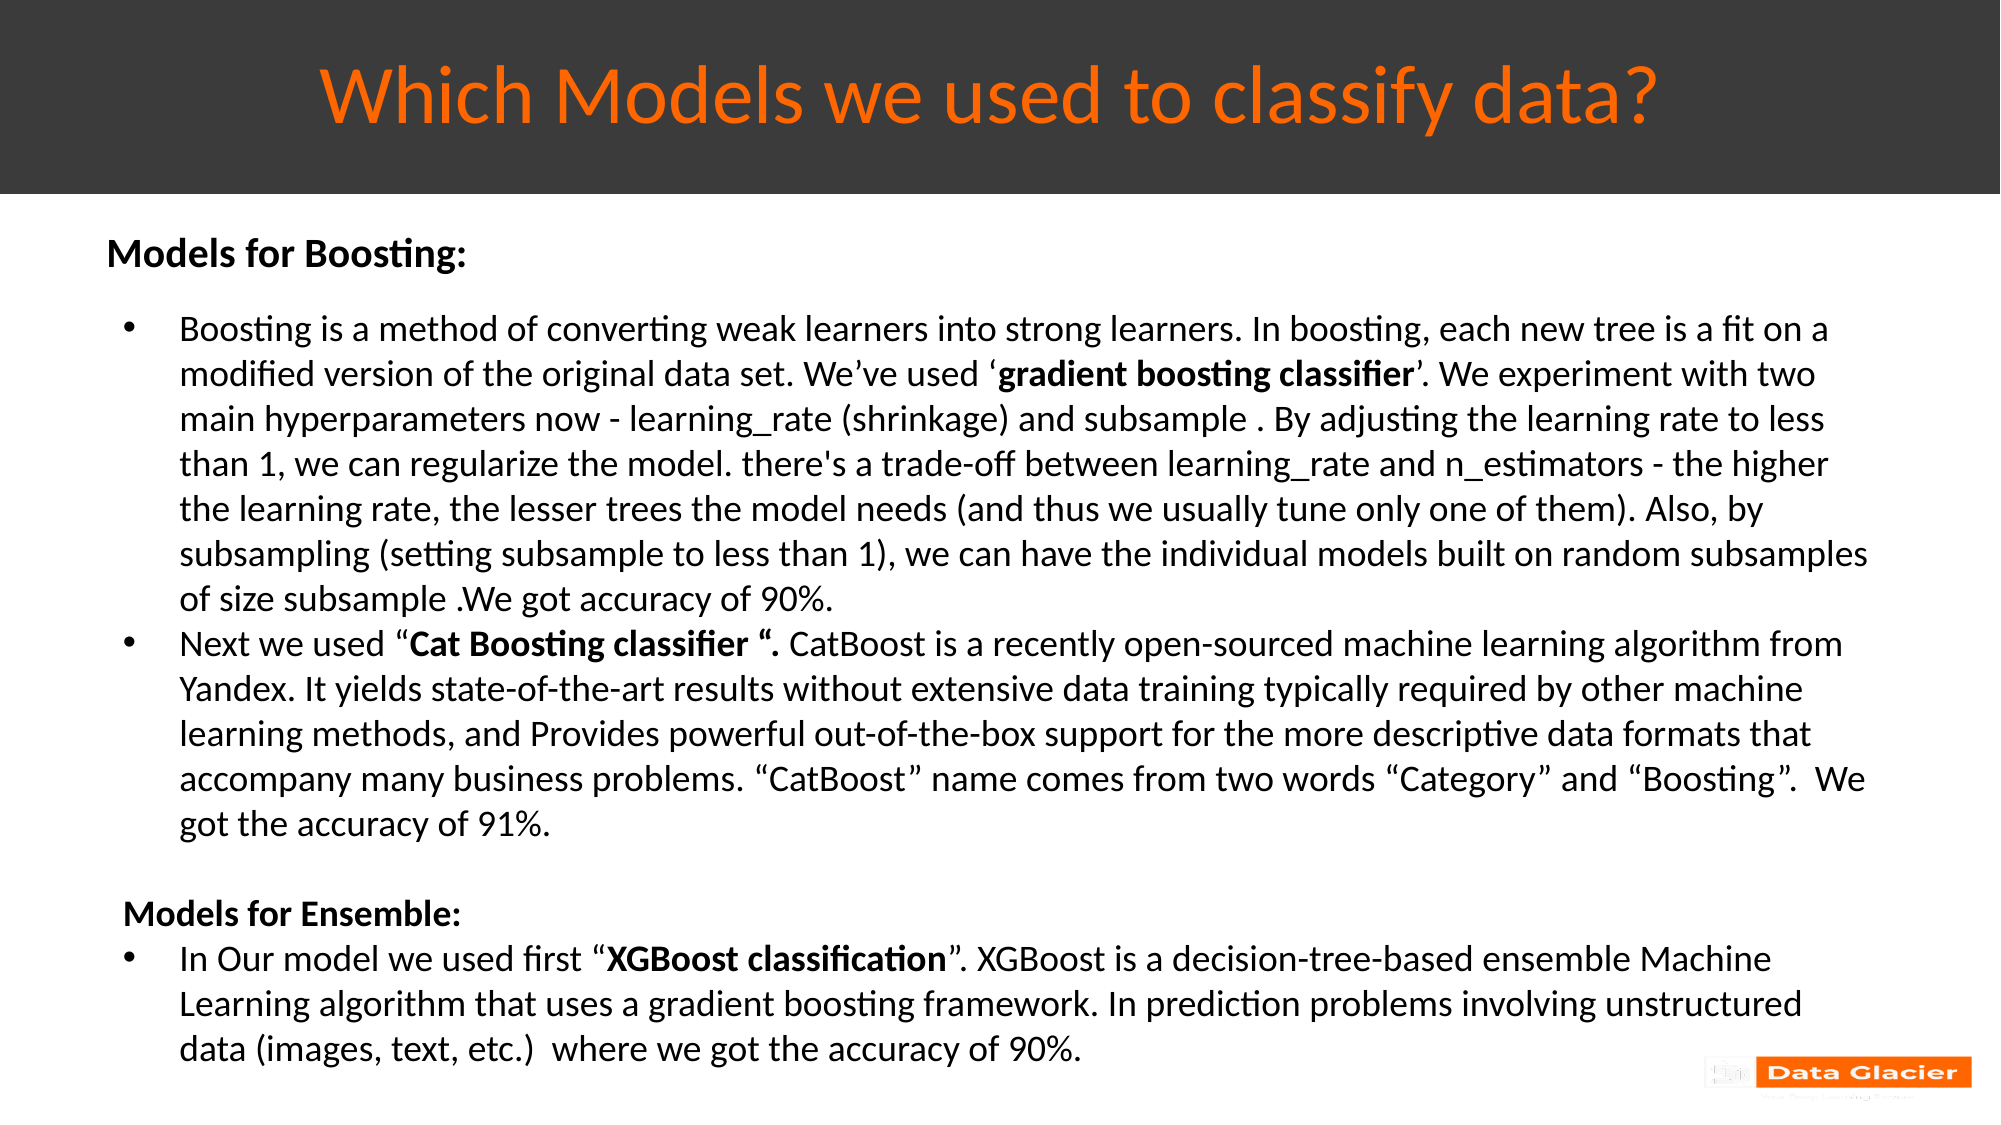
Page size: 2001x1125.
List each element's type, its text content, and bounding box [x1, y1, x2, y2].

text_box Models for Boosting: [91, 218, 995, 284]
subtitle Which Models we used to classify data? [249, 43, 1750, 214]
picture [1701, 996, 1974, 1125]
title [0, 0, 2000, 194]
text_box Boosting is a method of converting weak learners into strong learners. In boosting, each new tree is a fit on a modified version of the original data set. We’ve used ‘gradient boosting classifier’. We experiment with two main hyperparameters now - learning_rate (shrinkage) and subsample . By adjusting the learning rate to less than 1, we can regularize the model. there's a trade-off between learning_rate and n_estimators - the higher the learning rate, the lesser trees the model needs (and thus we usually tune only one of them). Also, by subsampling (setting subsample to less than 1), we can have the individual models built on random subsamples of size subsample .We got accuracy of 90%. Next we used “Cat Boosting classifier “. CatBoost is a recently open-sourced machine learning algorithm from Yandex. It yields state-of-the-art results without extensive data training typically required by other machine learning methods, and Provides powerful out-of-the-box support for the more descriptive data formats that accompany many business problems. “CatBoost” name comes from two words “Category” and “Boosting”. We got the accuracy of 91%. Models for Ensemble: In Our model we used first “XGBoost classification”. XGBoost is a decision-tree-based ensemble Machine Learning algorithm that uses a gradient boosting framework. In prediction problems involving unstructured data (images, text, etc.) where we got the accuracy of 90%. [108, 296, 1894, 1122]
